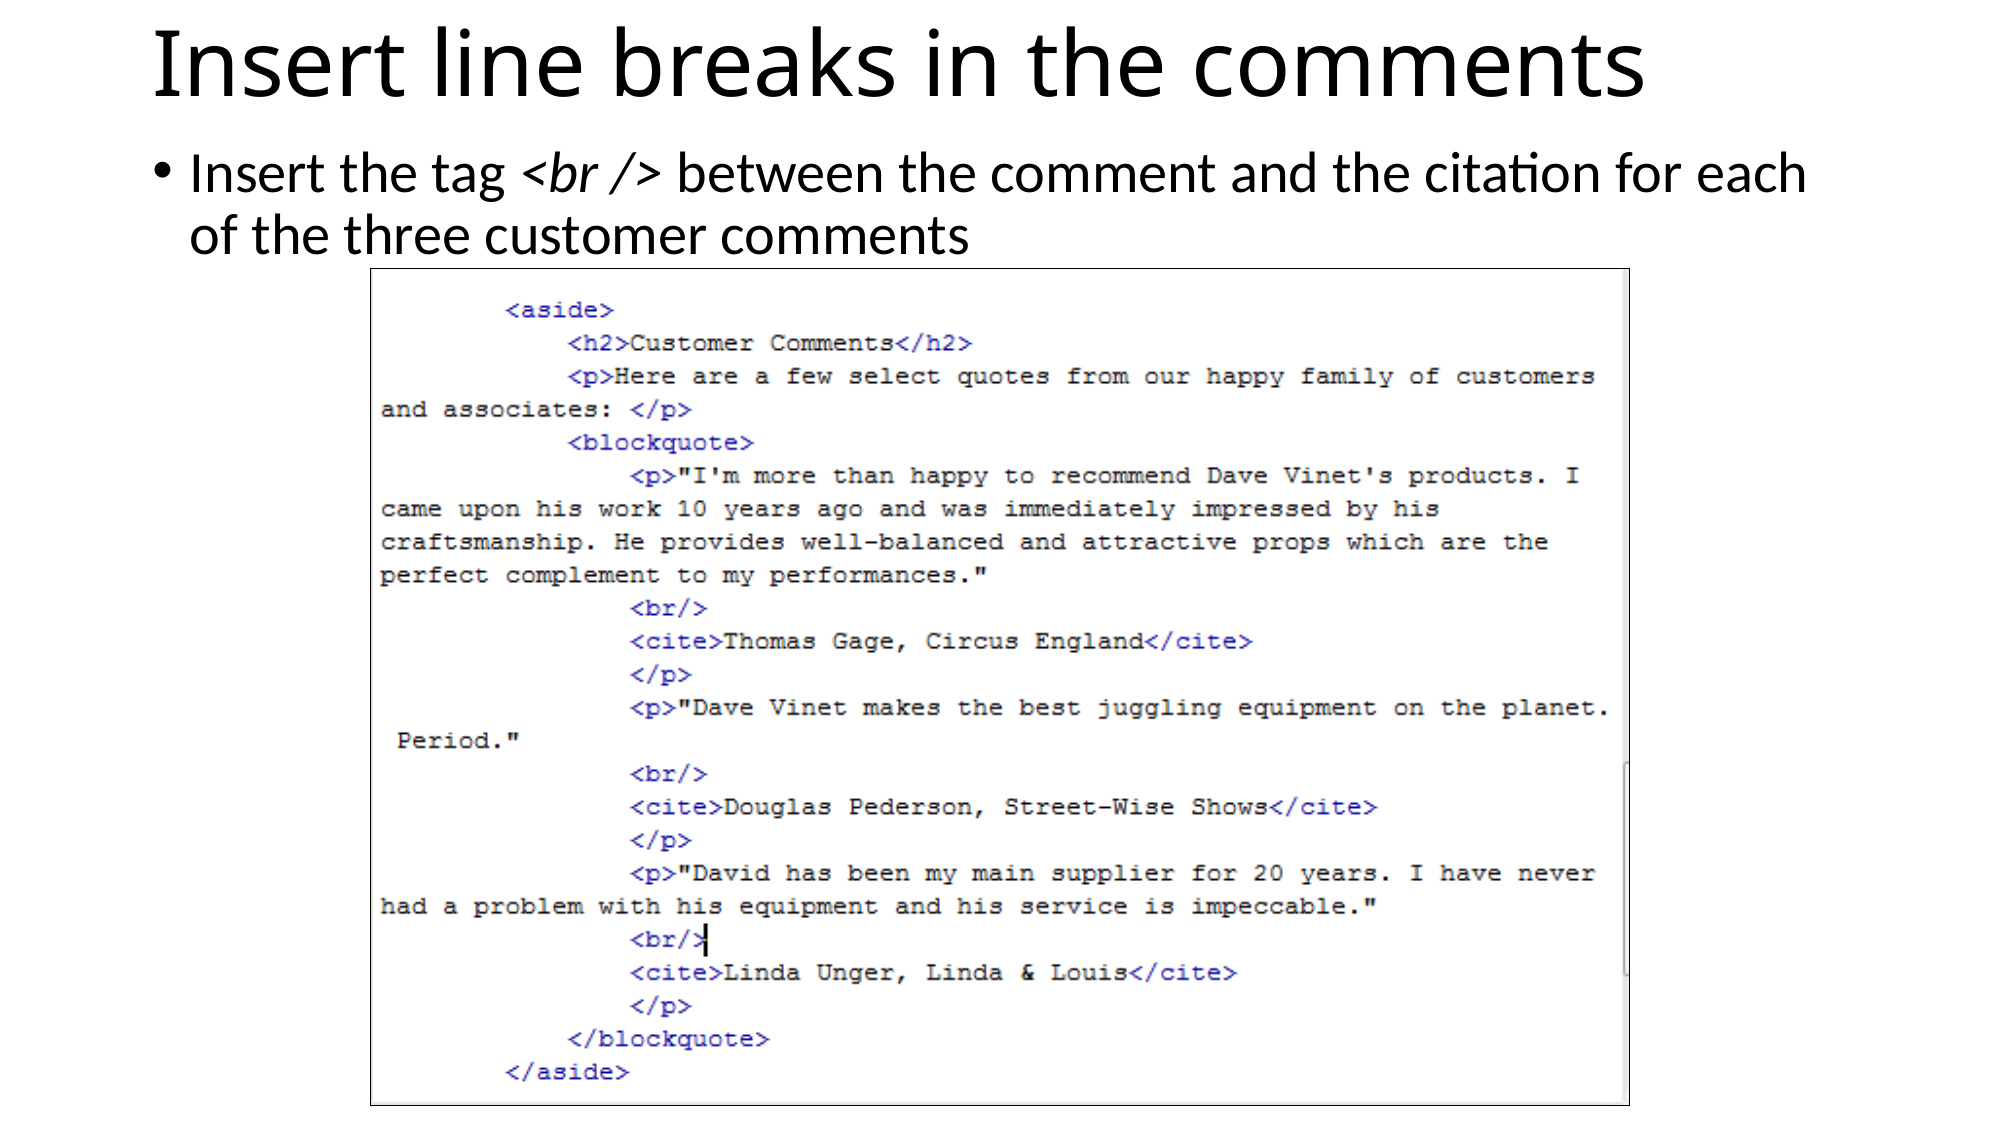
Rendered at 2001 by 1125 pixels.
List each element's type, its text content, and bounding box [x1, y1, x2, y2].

title Insert line breaks in the comments [137, 0, 1863, 134]
picture [370, 268, 1630, 1106]
list Insert the tag <br /> between the comment and the citation for each of the three customer comments [137, 134, 1863, 1014]
